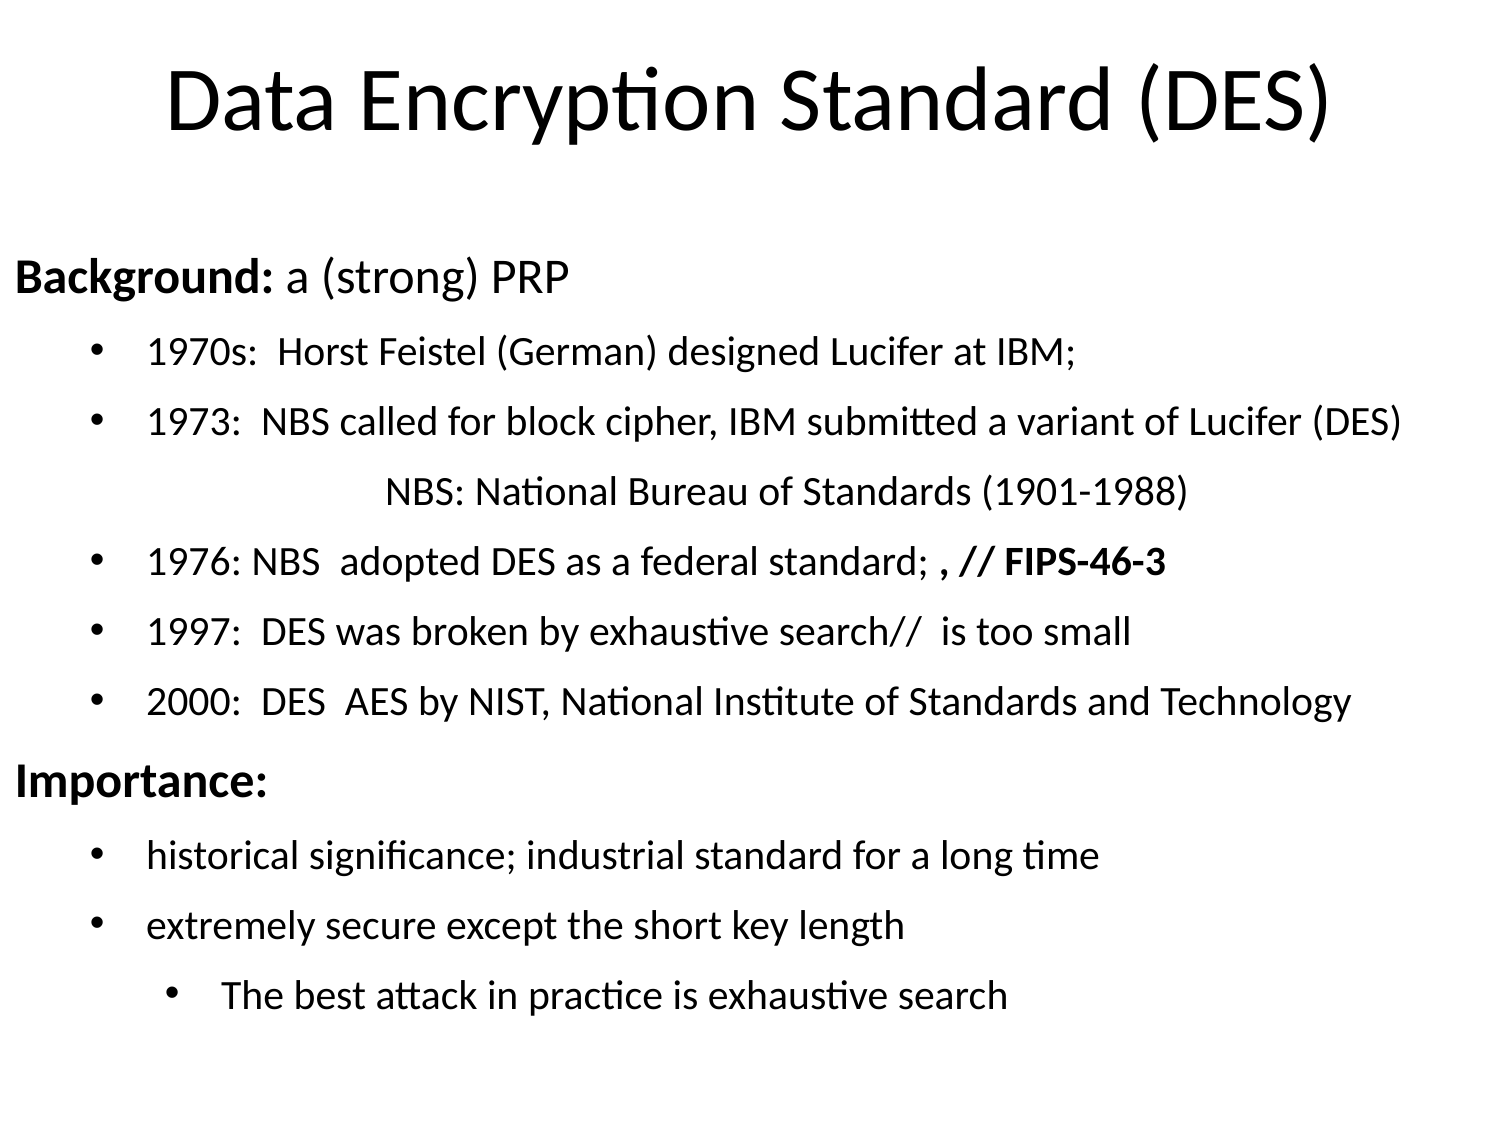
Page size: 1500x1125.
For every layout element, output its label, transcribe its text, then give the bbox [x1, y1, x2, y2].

title Data Encryption Standard (DES) [0, 0, 1500, 188]
